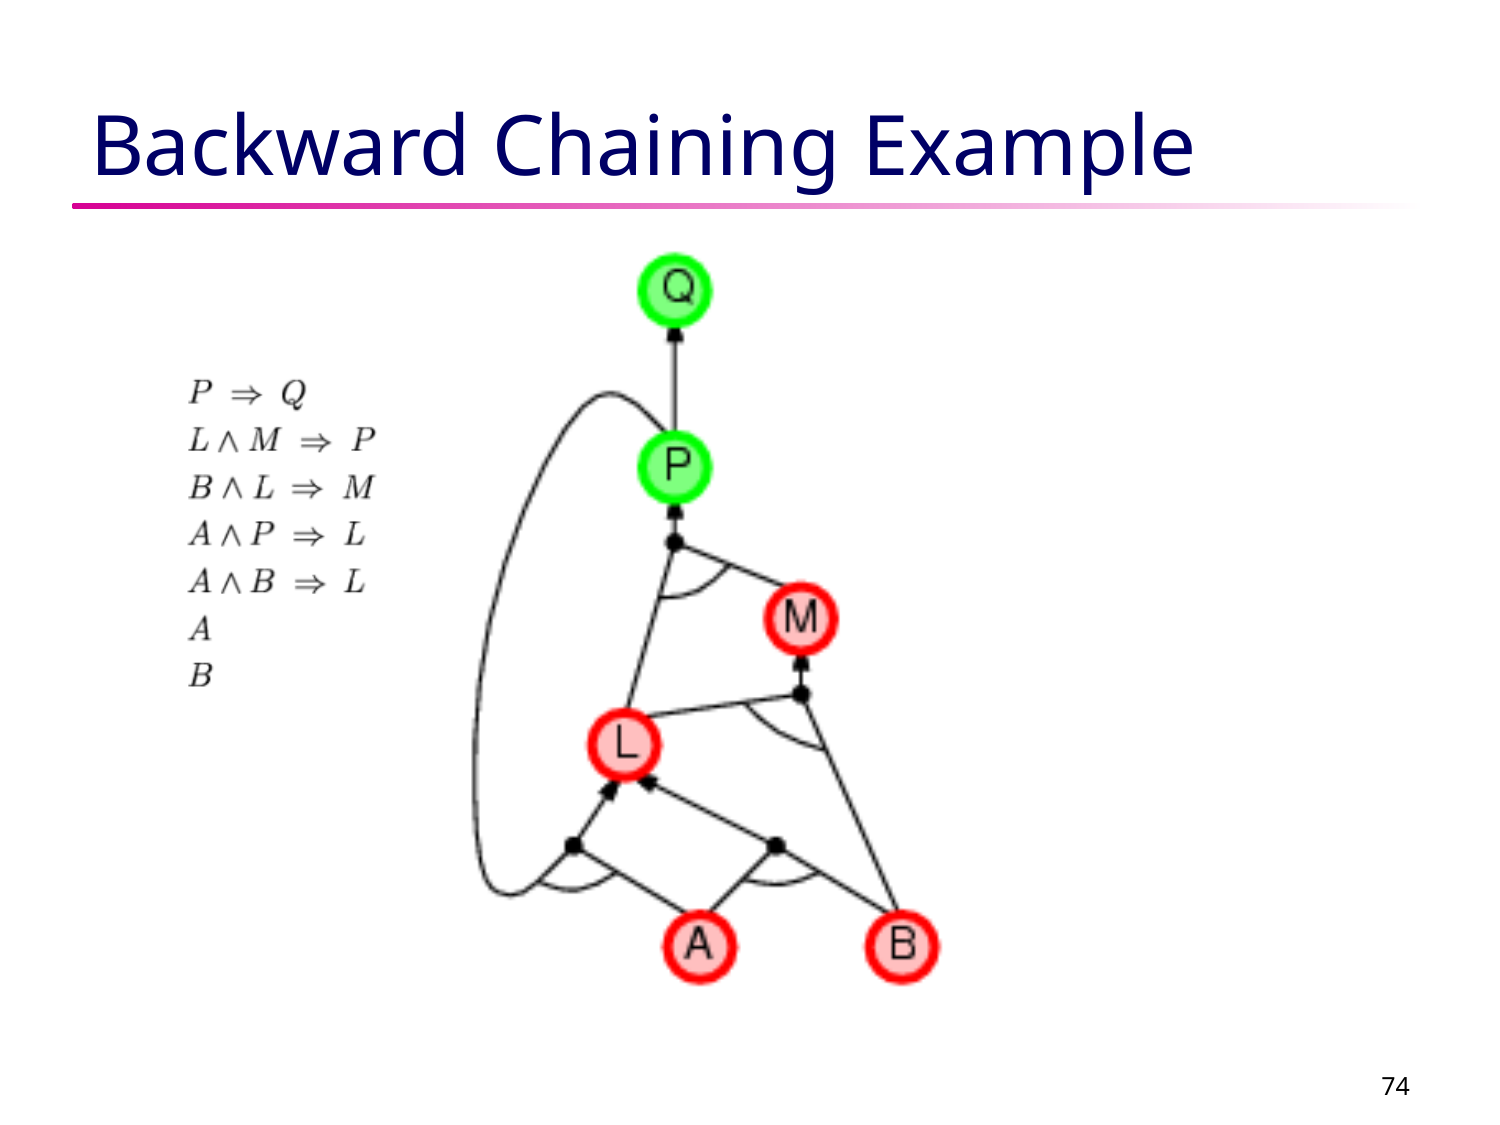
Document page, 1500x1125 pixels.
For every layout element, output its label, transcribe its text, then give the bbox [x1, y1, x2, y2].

picture [437, 237, 959, 1013]
title Backward Chaining Example [75, 12, 1468, 200]
slide_number 74 [1112, 1037, 1426, 1113]
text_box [187, 374, 380, 693]
